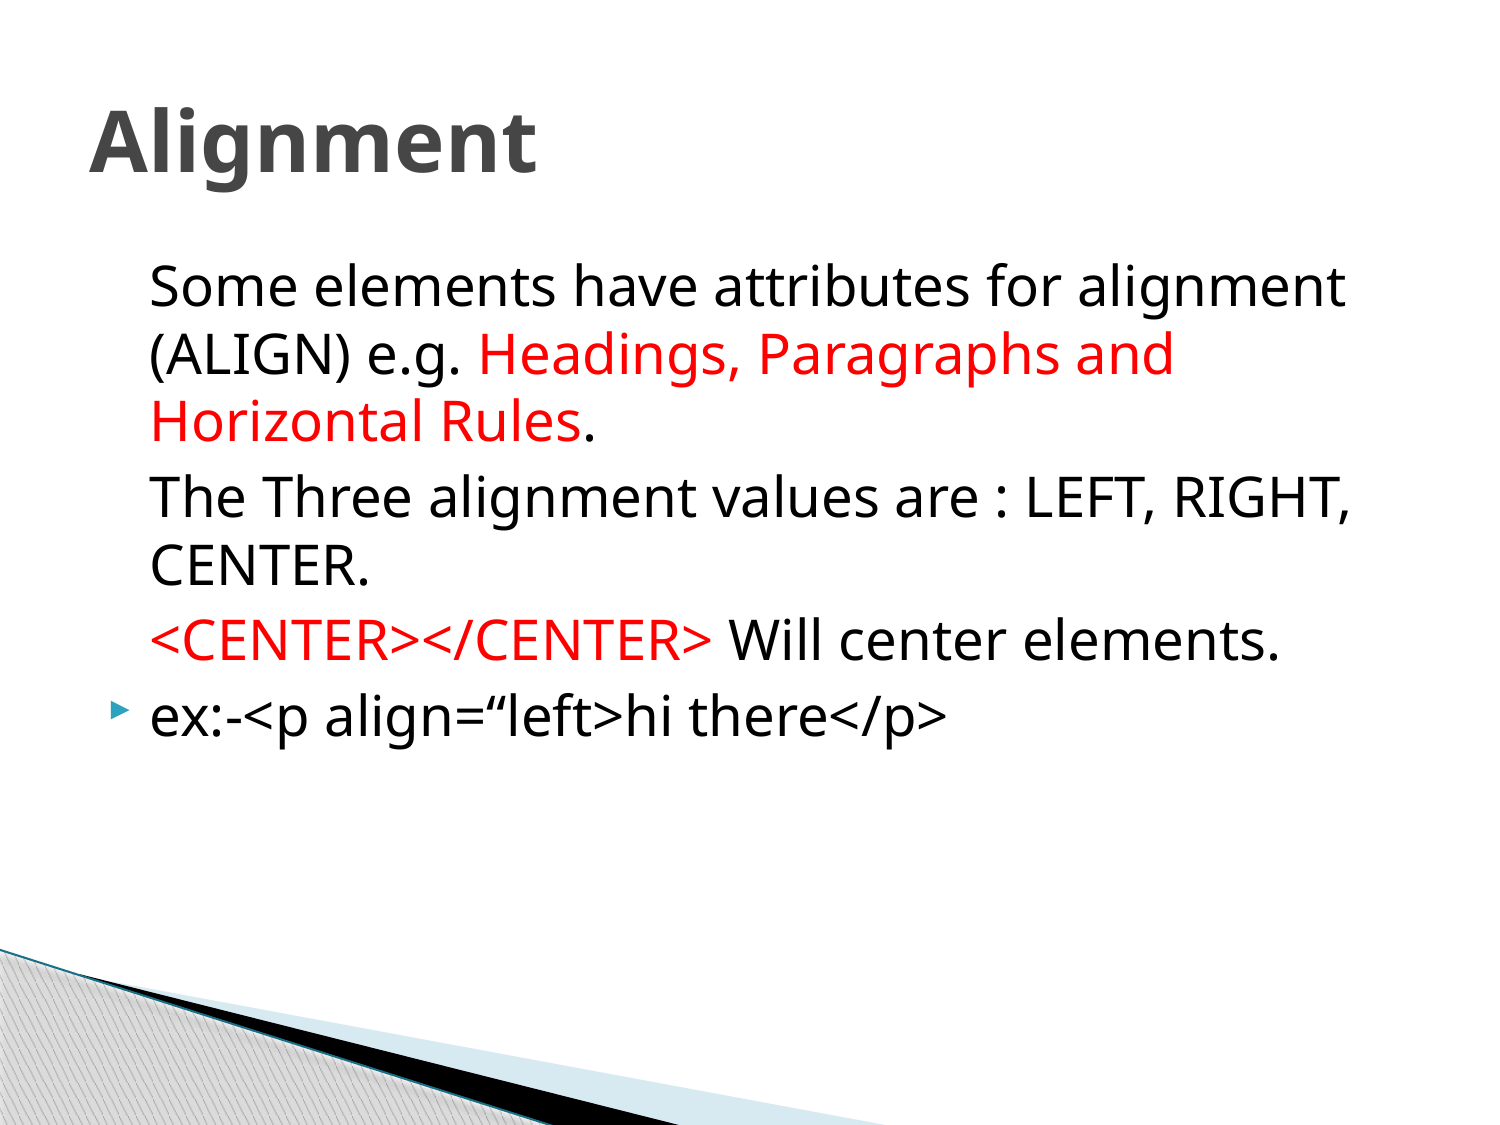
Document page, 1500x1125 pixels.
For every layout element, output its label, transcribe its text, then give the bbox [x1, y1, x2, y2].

title Alignment [75, 45, 1425, 233]
list Some elements have attributes for alignment (ALIGN) e.g. Headings, Paragraphs and Horizontal Rules. The Three alignment values are : LEFT, RIGHT, CENTER. <CENTER></CENTER> Will center elements. ex:-<p align=“left>hi there</p> [75, 243, 1425, 986]
